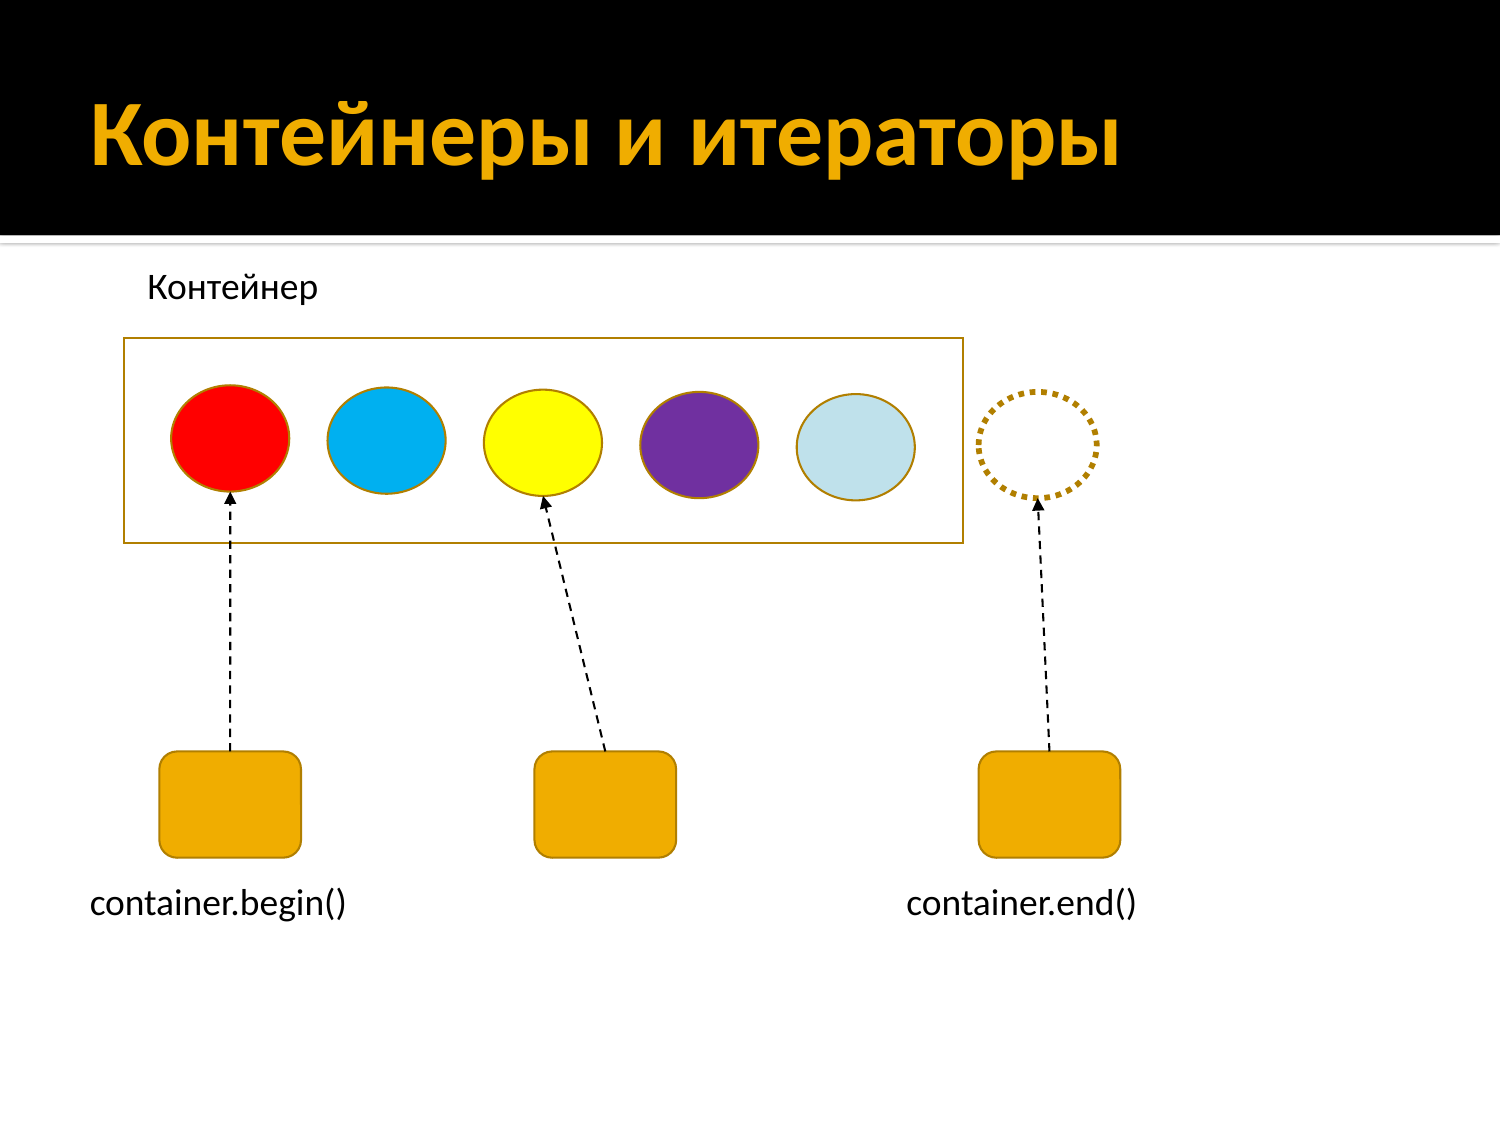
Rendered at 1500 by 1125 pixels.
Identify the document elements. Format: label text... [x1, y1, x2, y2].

text_box container.end() [891, 870, 1258, 931]
text_box [326, 386, 447, 495]
text_box [977, 750, 1122, 859]
text_box [123, 337, 964, 544]
text_box [170, 384, 291, 493]
text_box [158, 750, 303, 859]
text_box [639, 390, 760, 500]
text_box [533, 750, 678, 859]
title Контейнеры и итераторы [75, 24, 1425, 231]
text_box container.begin() [75, 870, 442, 931]
text_box [977, 390, 1098, 500]
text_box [1037, 498, 1050, 752]
text_box [482, 388, 604, 497]
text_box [542, 495, 606, 752]
text_box Контейнер [132, 254, 499, 315]
text_box [795, 393, 916, 502]
